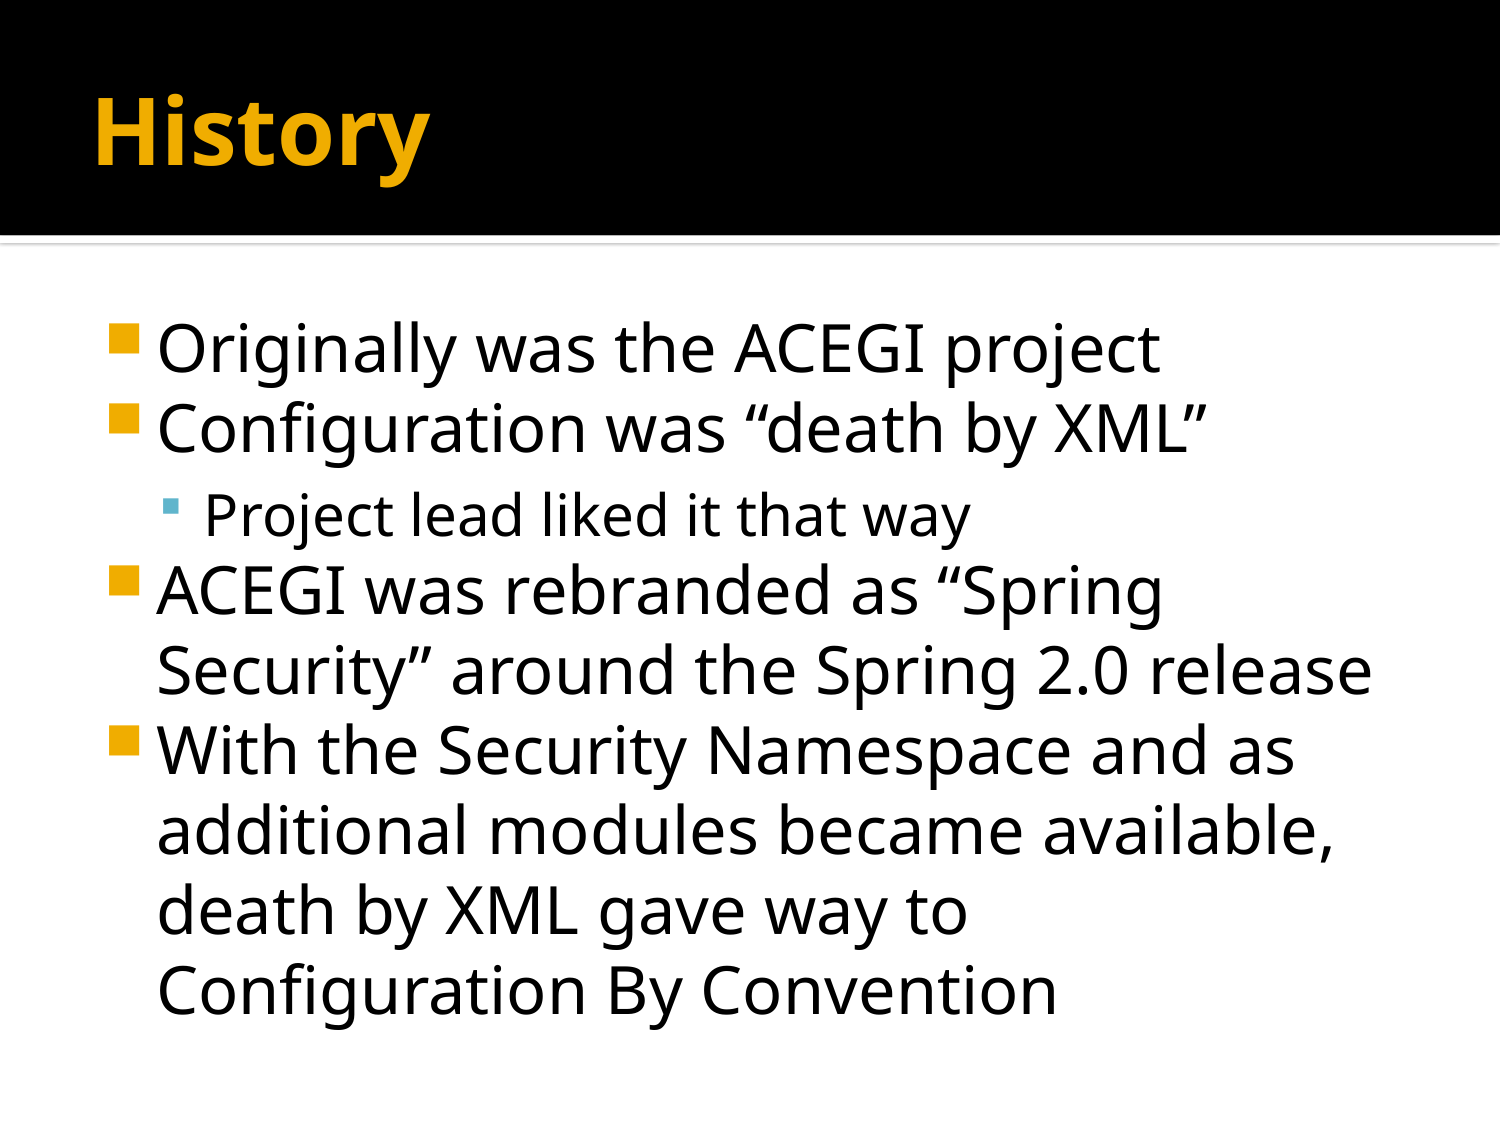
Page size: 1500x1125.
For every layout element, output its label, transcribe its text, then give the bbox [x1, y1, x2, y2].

title History [75, 25, 1425, 231]
list Originally was the ACEGI project Configuration was “death by XML” Project lead liked it that way ACEGI was rebranded as “Spring Security” around the Spring 2.0 release With the Security Namespace and as additional modules became available, death by XML gave way to Configuration By Convention [75, 291, 1425, 1050]
